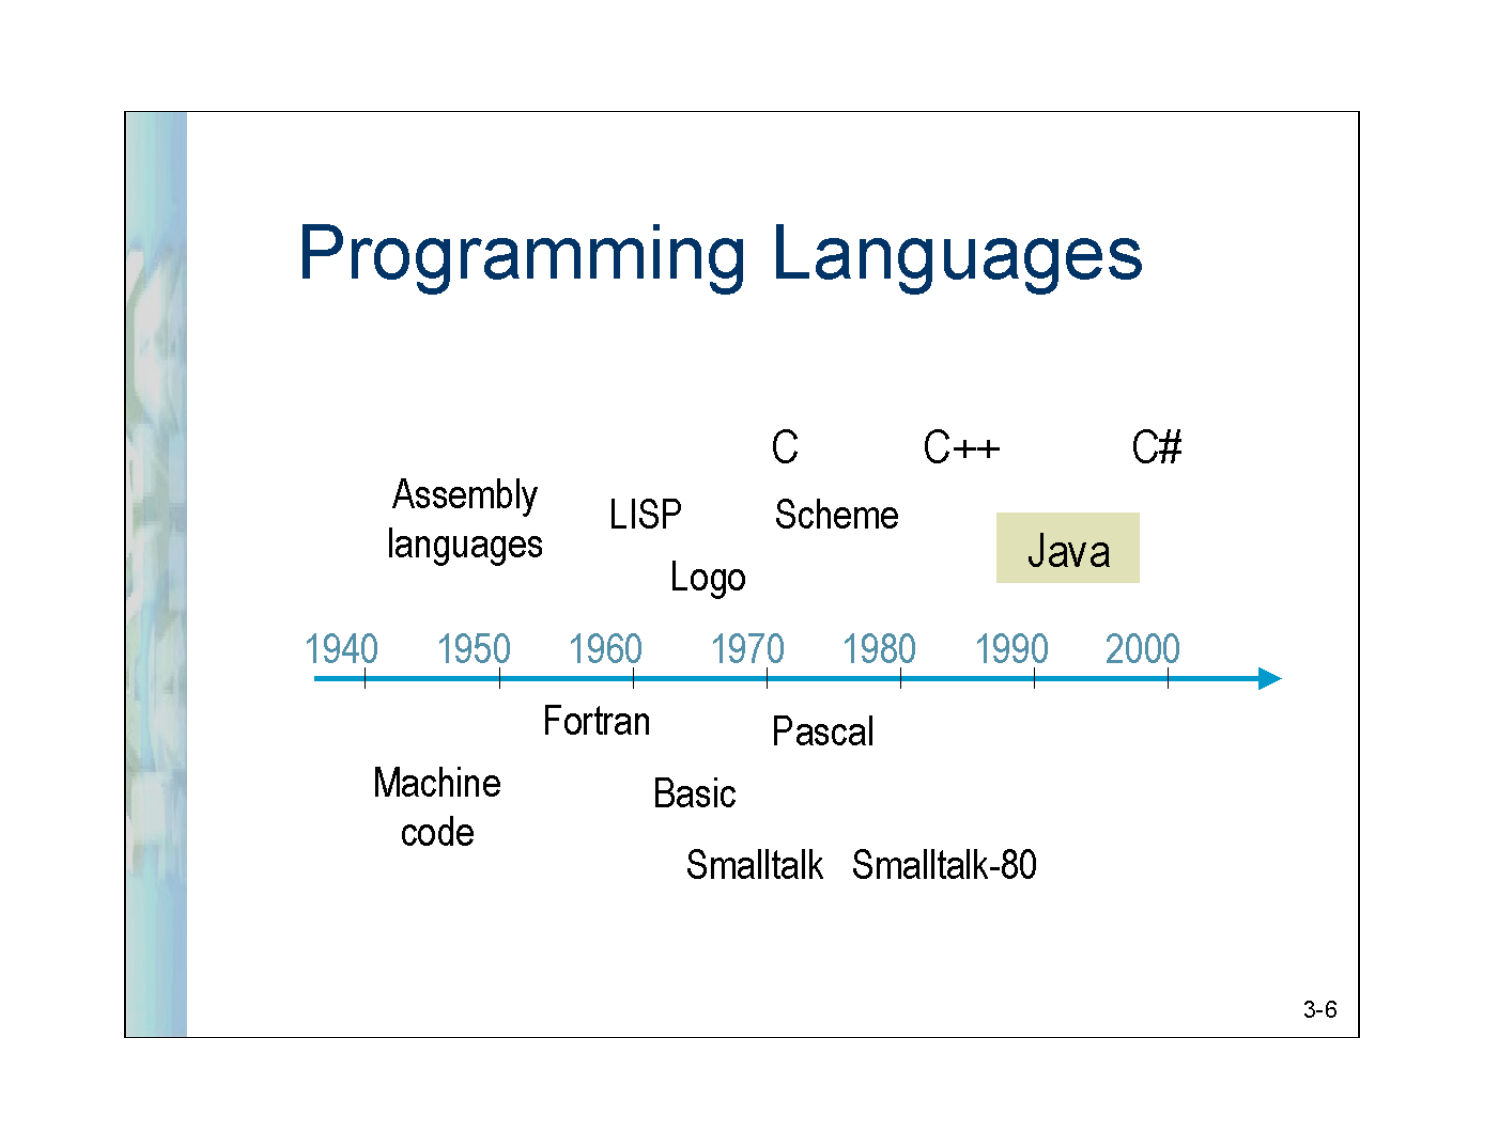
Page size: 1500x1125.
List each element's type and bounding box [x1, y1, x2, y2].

picture [125, 112, 1359, 1037]
